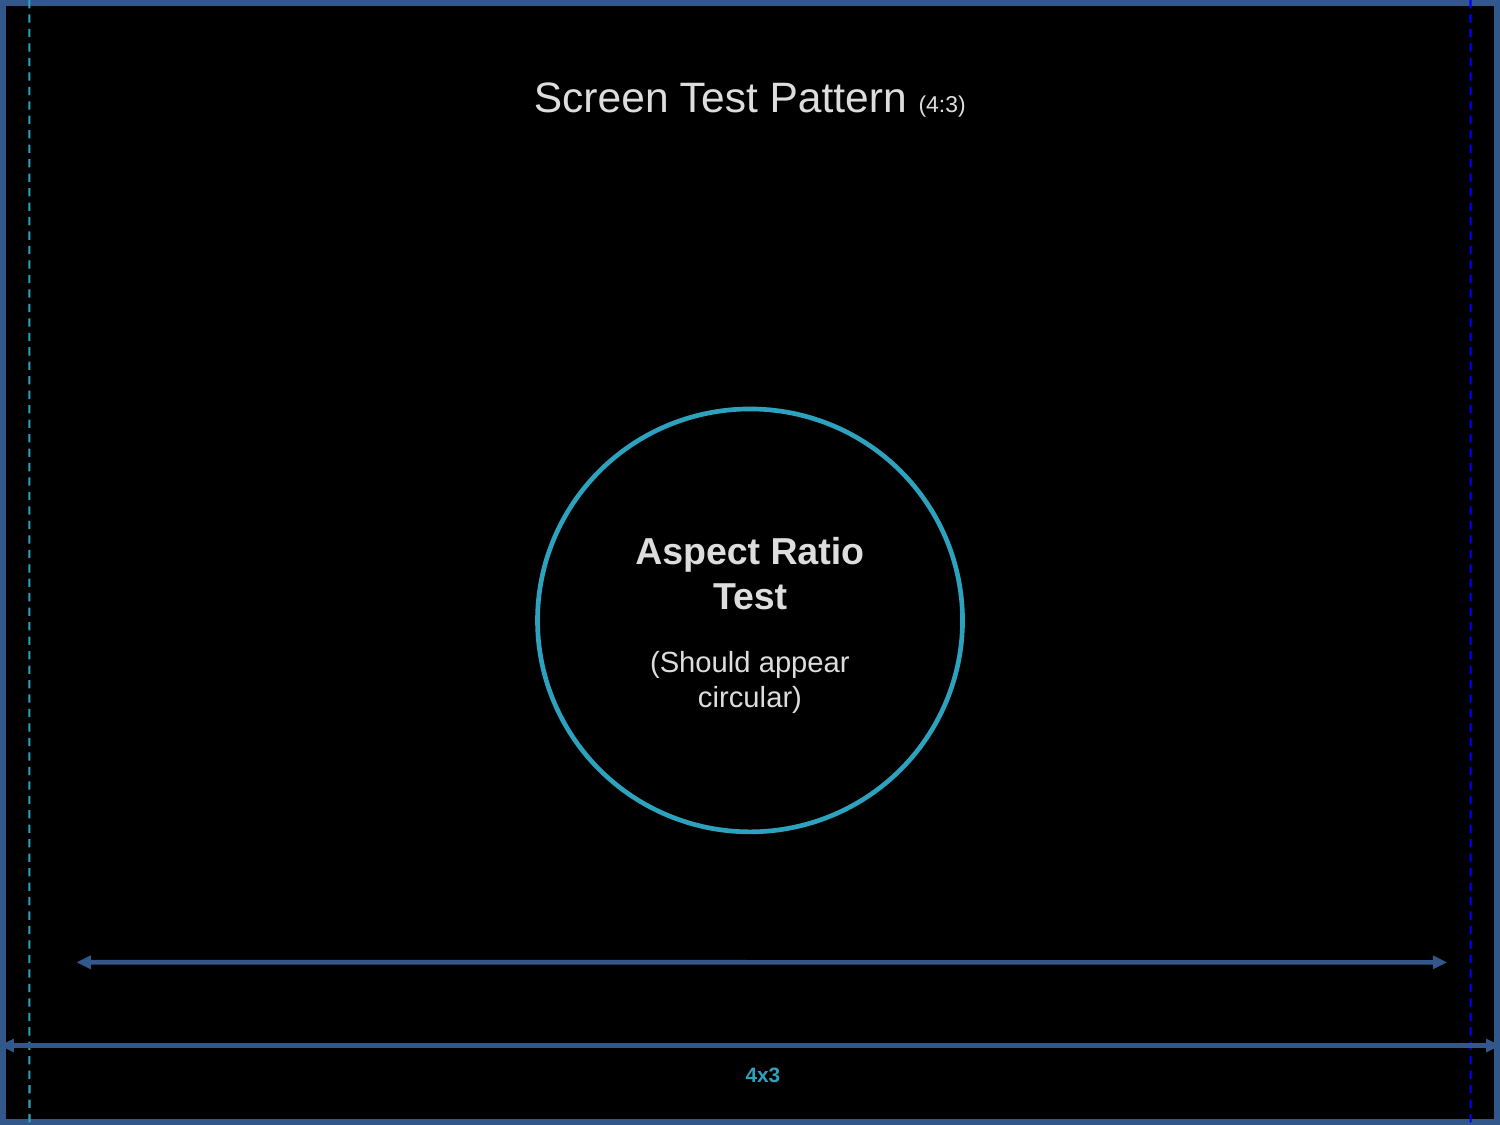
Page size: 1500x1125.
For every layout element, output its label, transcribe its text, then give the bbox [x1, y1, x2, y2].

text_box [0, 0, 1500, 1045]
text_box Aspect Ratio Test (Should appear circular) [537, 408, 963, 832]
text_box [0, 1046, 1500, 1125]
text_box [76, 956, 1447, 969]
text_box Screen Test Pattern (4:3) [112, 62, 1388, 246]
text_box [0, 1039, 1500, 1052]
text_box 4x3 [738, 1053, 826, 1094]
